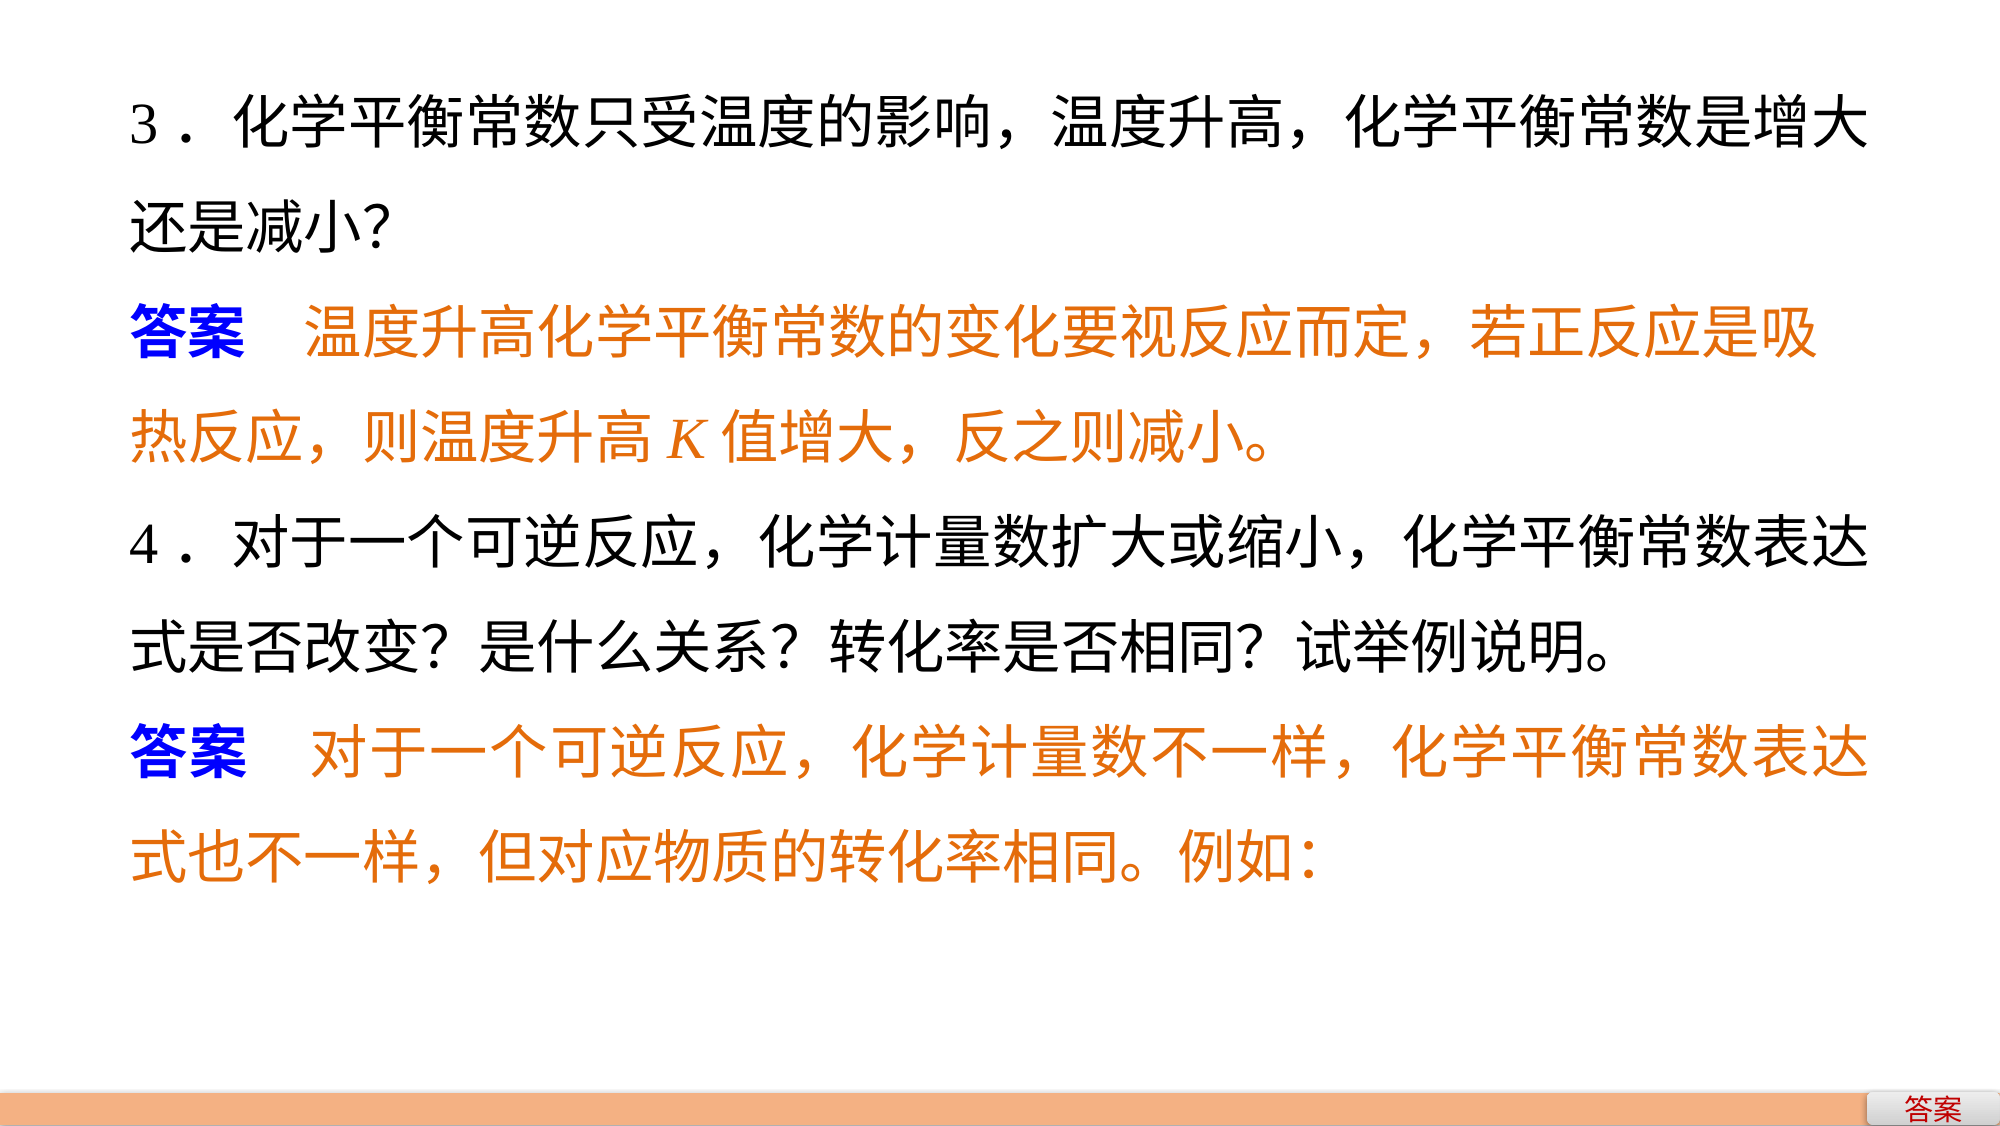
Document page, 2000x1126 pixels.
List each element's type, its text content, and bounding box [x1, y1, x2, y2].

text_box [0, 1092, 1866, 1126]
text_box 3．化学平衡常数只受温度的影响，温度升高，化学平衡常数是增大还是减小？ 答案 温度升高化学平衡常数的变化要视反应而定，若正反应是吸热反应，则温度升高K值增大，反之则减小。 4．对于一个可逆反应，化学计量数扩大或缩小，化学平衡常数表达式是否改变？是什么关系？转化率是否相同？试举例说明。 答案 对于一个可逆反应，化学计量数不一样，化学平衡常数表达式也不一样，但对应物质的转化率相同。例如： [114, 42, 1886, 898]
text_box 答案 [1866, 1091, 2000, 1126]
